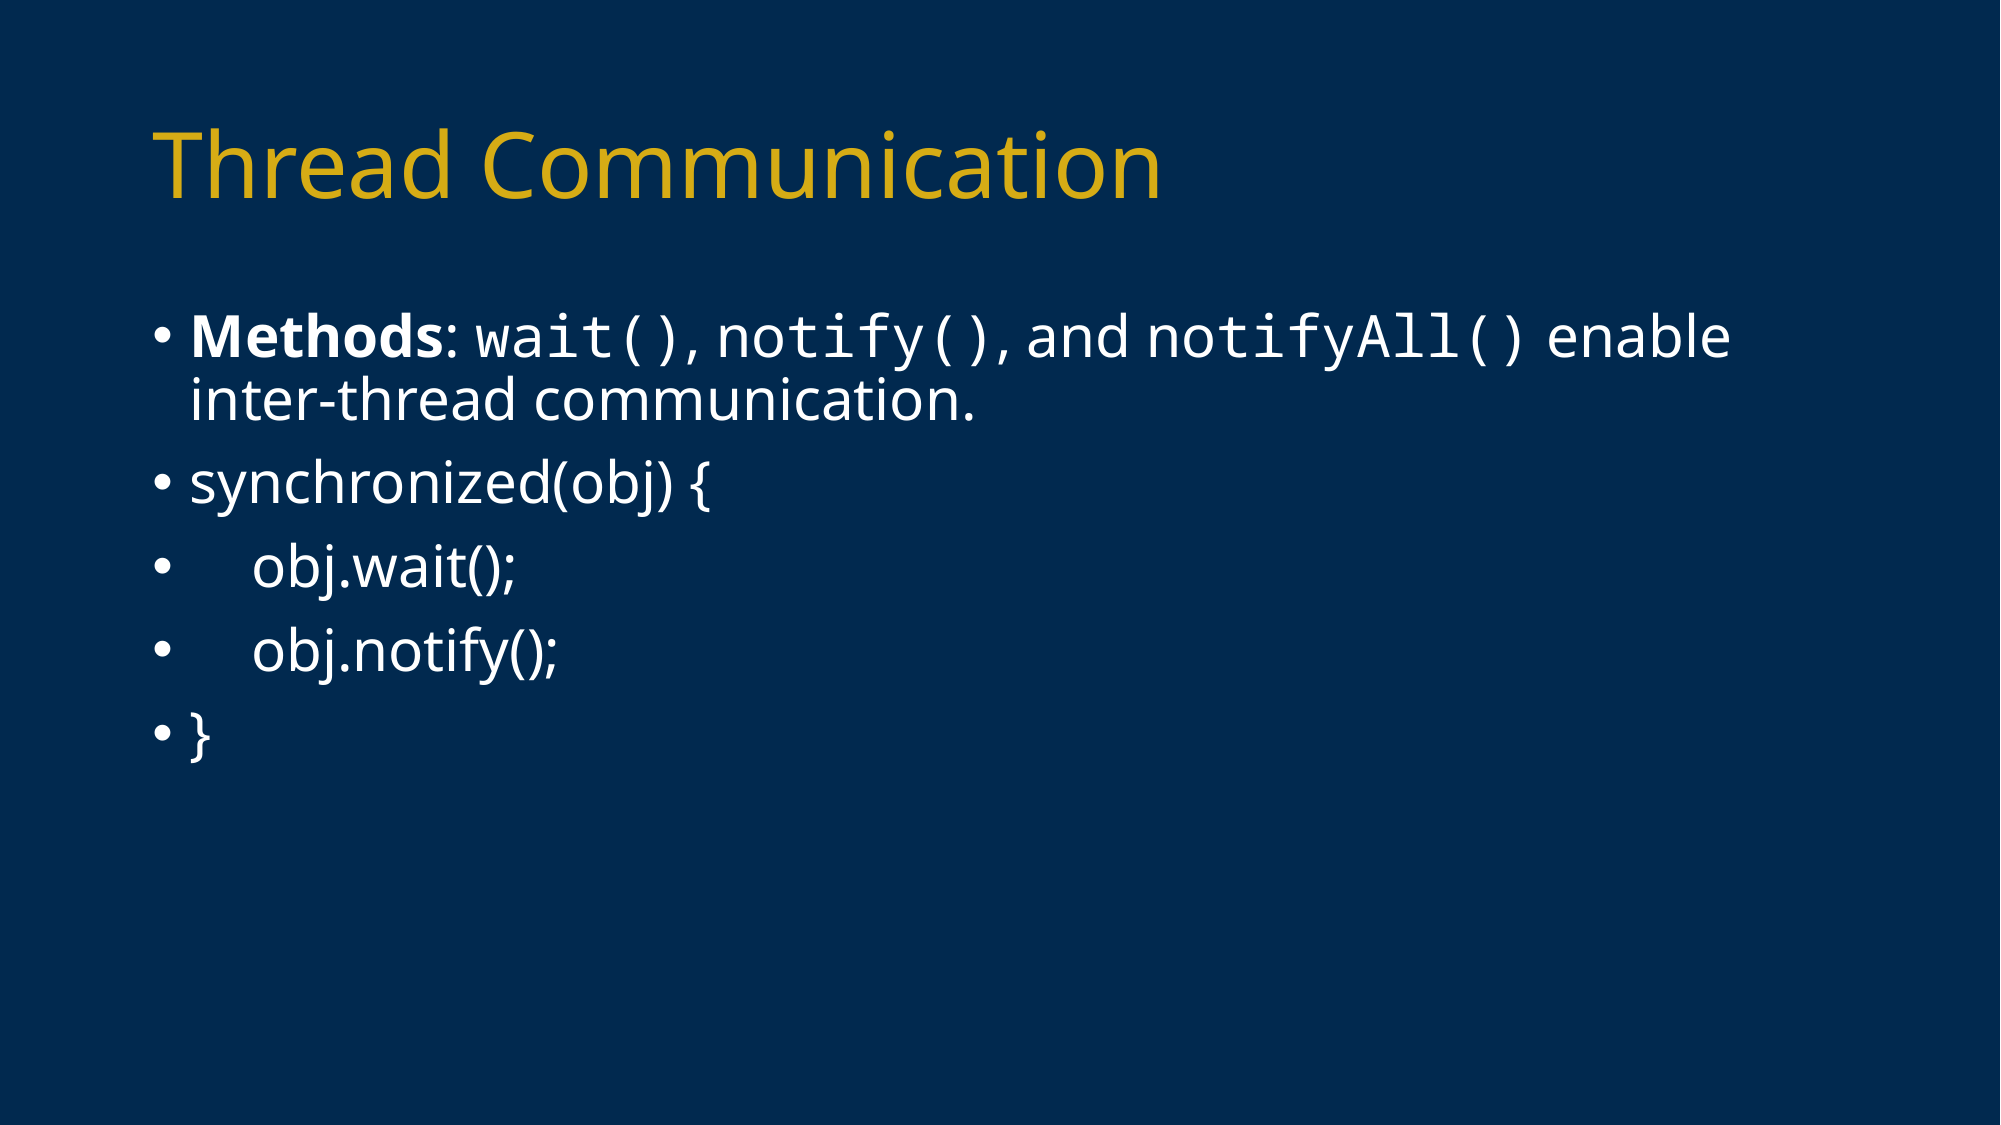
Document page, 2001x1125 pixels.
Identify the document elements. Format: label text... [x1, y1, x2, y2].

list Methods: wait(), notify(), and notifyAll() enable inter-thread communication. synchronized(obj) { obj.wait(); obj.notify(); } [137, 299, 1863, 1014]
title Thread Communication [137, 59, 1863, 278]
